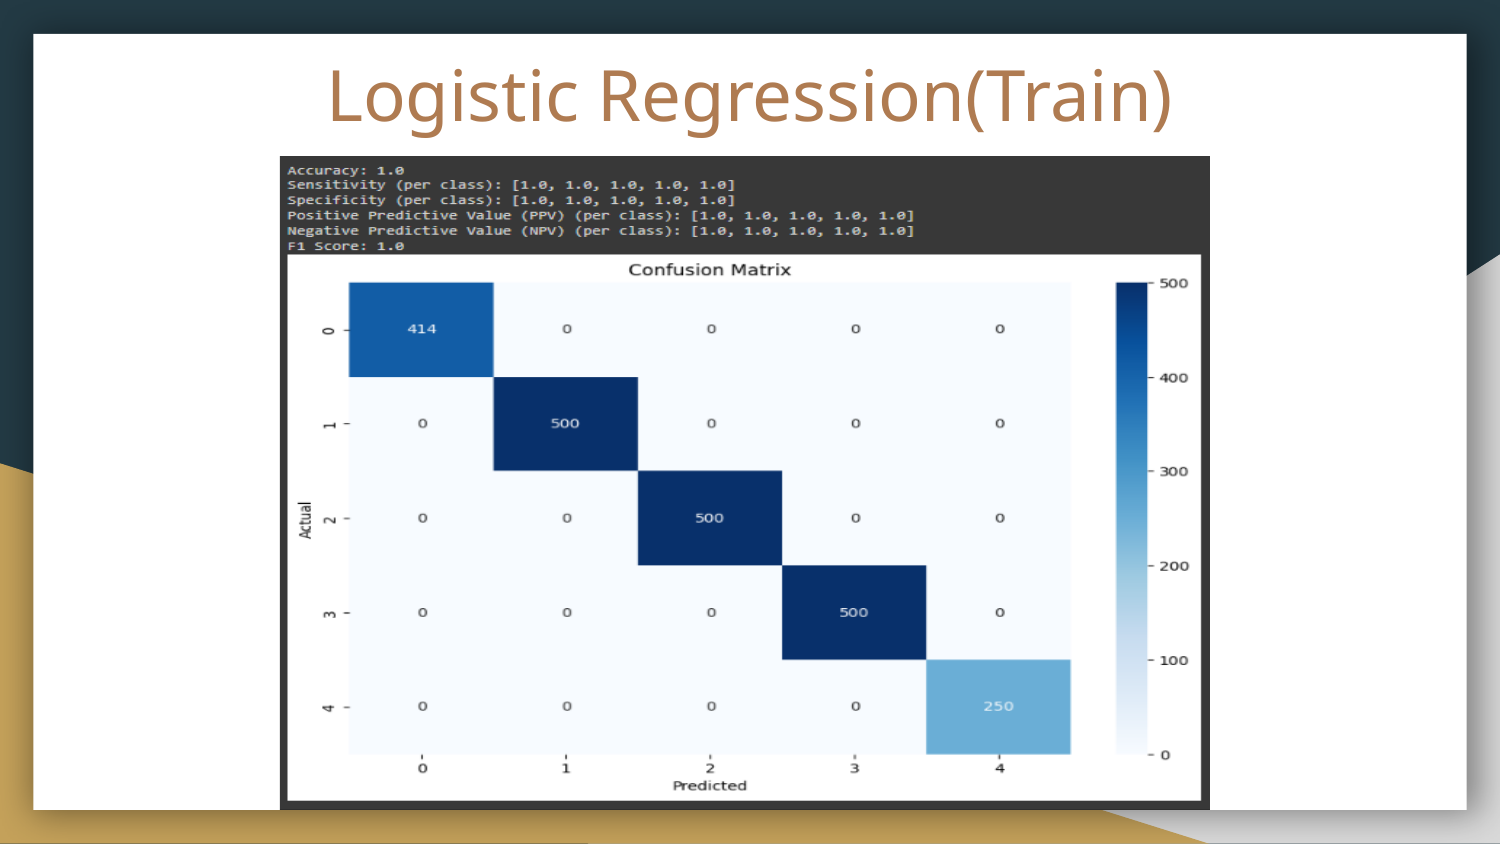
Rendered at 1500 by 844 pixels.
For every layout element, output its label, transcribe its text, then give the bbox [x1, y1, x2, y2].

picture [279, 150, 1211, 810]
title Logistic Regression(Train) [134, 35, 1366, 192]
